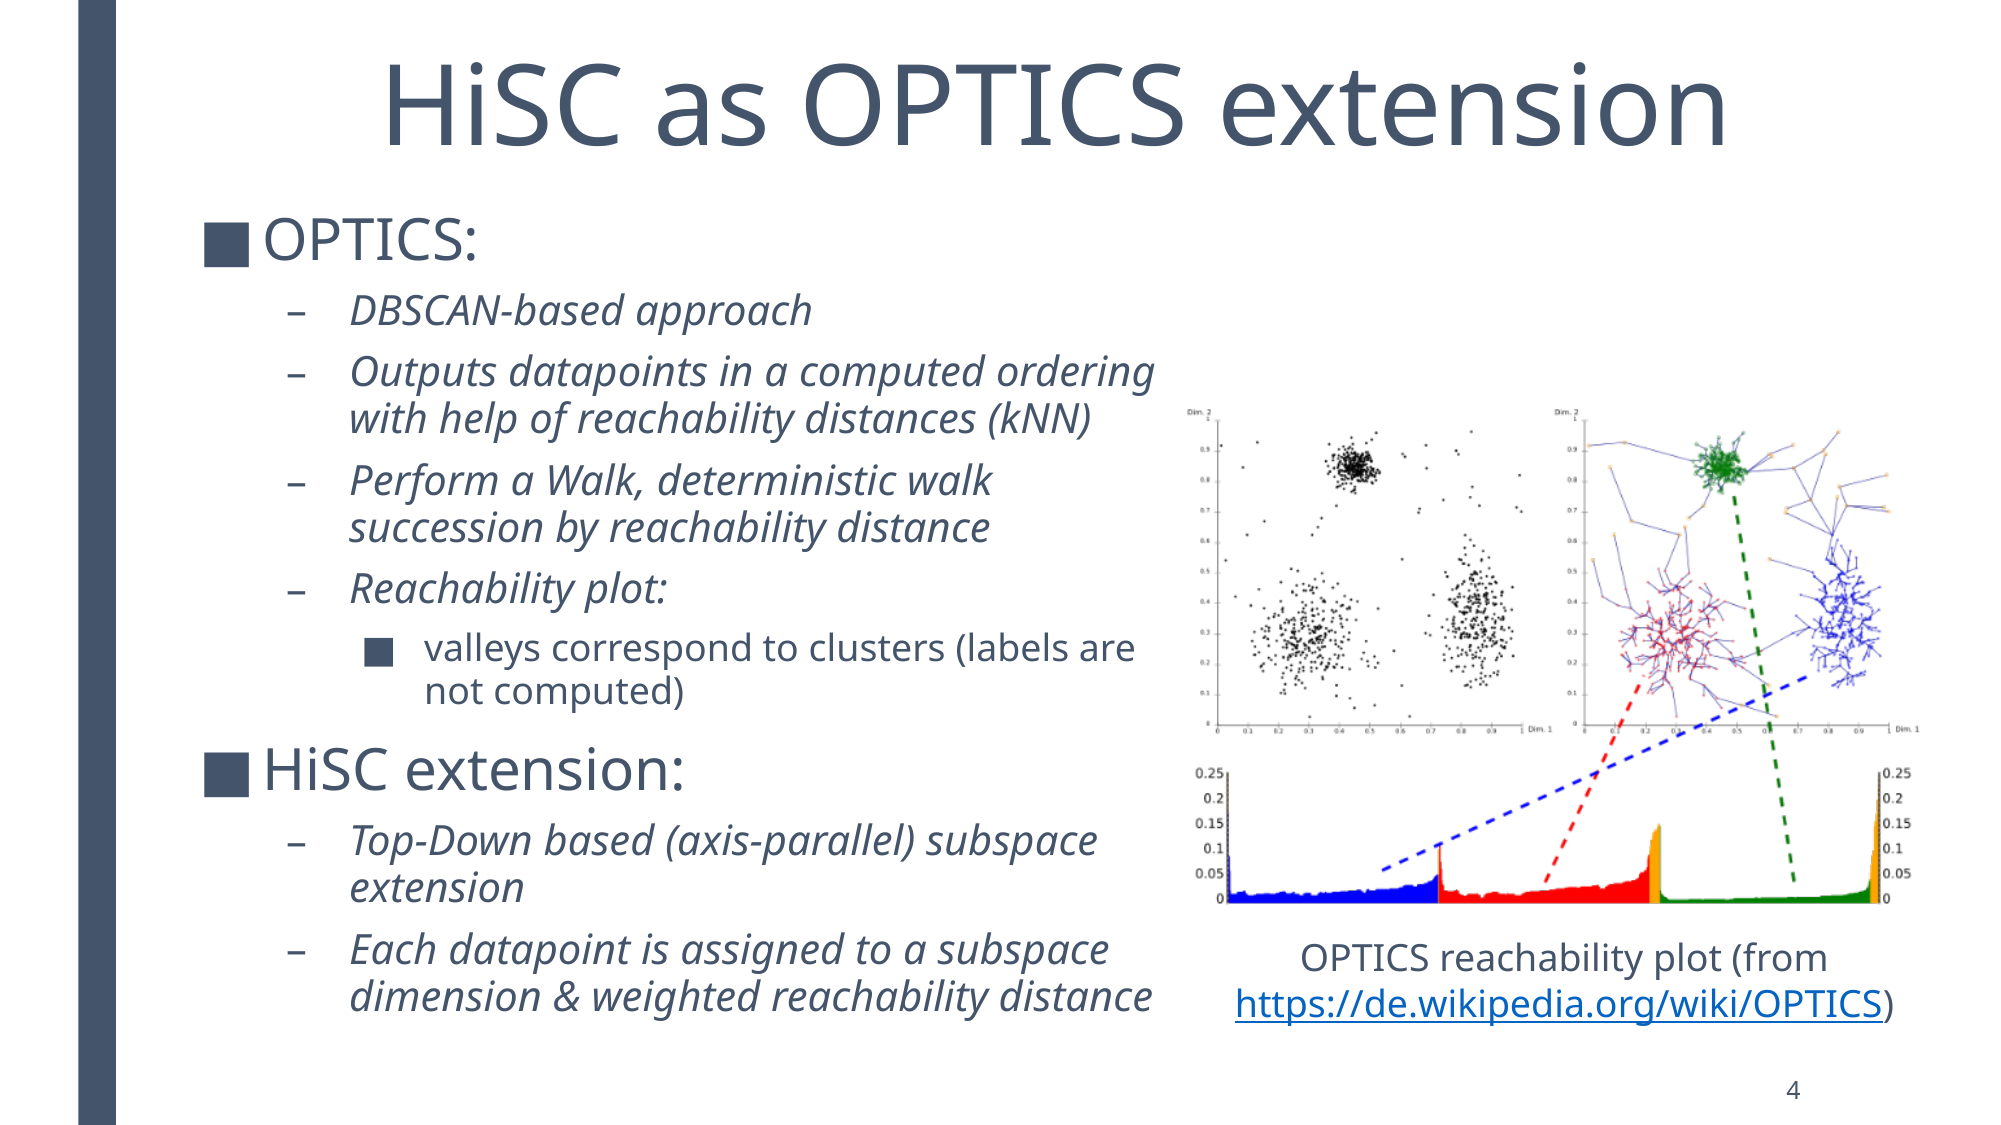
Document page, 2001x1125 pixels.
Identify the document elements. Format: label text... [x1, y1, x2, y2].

picture [1177, 399, 1930, 914]
list OPTICS: DBSCAN-based approach Outputs datapoints in a computed ordering with help of reachability distances (kNN) Perform a Walk, deterministic walk succession by reachability distance Reachability plot: valleys correspond to clusters (labels are not computed) HiSC extension: Top-Down based (axis-parallel) subspace extension Each datapoint is assigned to a subspace dimension & weighted reachability distance [184, 199, 1173, 1059]
title HiSC as OPTICS extension [152, 41, 1960, 231]
slide_number 4 [1553, 1059, 1816, 1125]
text_box OPTICS reachability plot (from https://de.wikipedia.org/wiki/OPTICS) [1177, 930, 1971, 1059]
